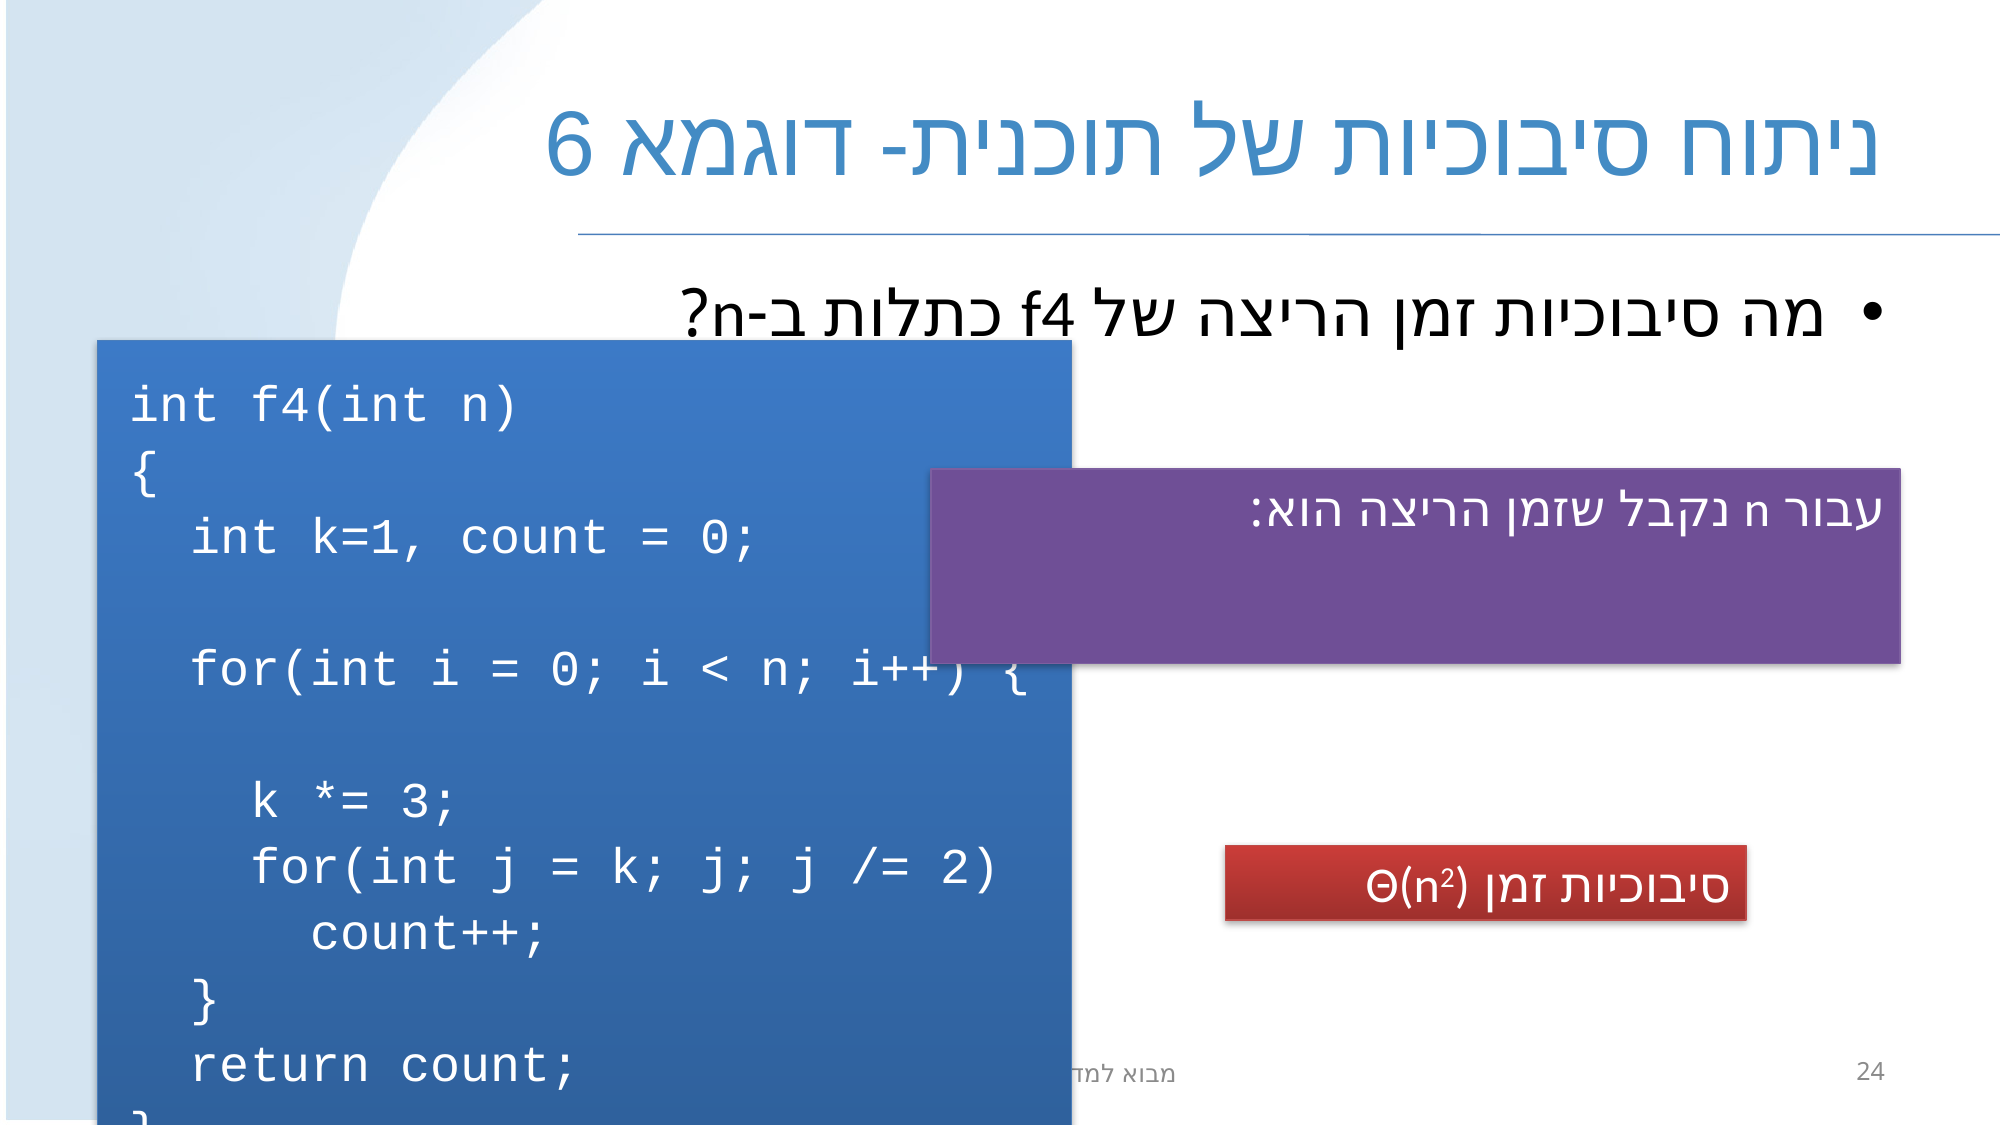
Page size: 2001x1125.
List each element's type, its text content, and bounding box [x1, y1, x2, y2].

footer מבוא למדעי המחשב מ' - תירגול 9 [1077, 1042, 1317, 1103]
text_box int f4(int n) { int k=1, count = 0; for(int i = 0; i < n; i++) { k *= 3; for(int j = k; j; j /= 2) count++; } return count; } [97, 340, 1072, 1125]
picture [0, 0, 2001, 1125]
title ניתוח סיבוכיות של תוכנית- דוגמא 6 [99, 44, 1901, 233]
list מה סיבוכיות זמן הריצה של f4 כתלות ב-n? [1077, 671, 1900, 1005]
list מה סיבוכיות זמן הריצה של f4 כתלות ב-n? [99, 262, 1900, 468]
slide_number 24 [1433, 1042, 1900, 1103]
text_box סיבוכיות זמן Θ(n2) [1225, 845, 1747, 921]
